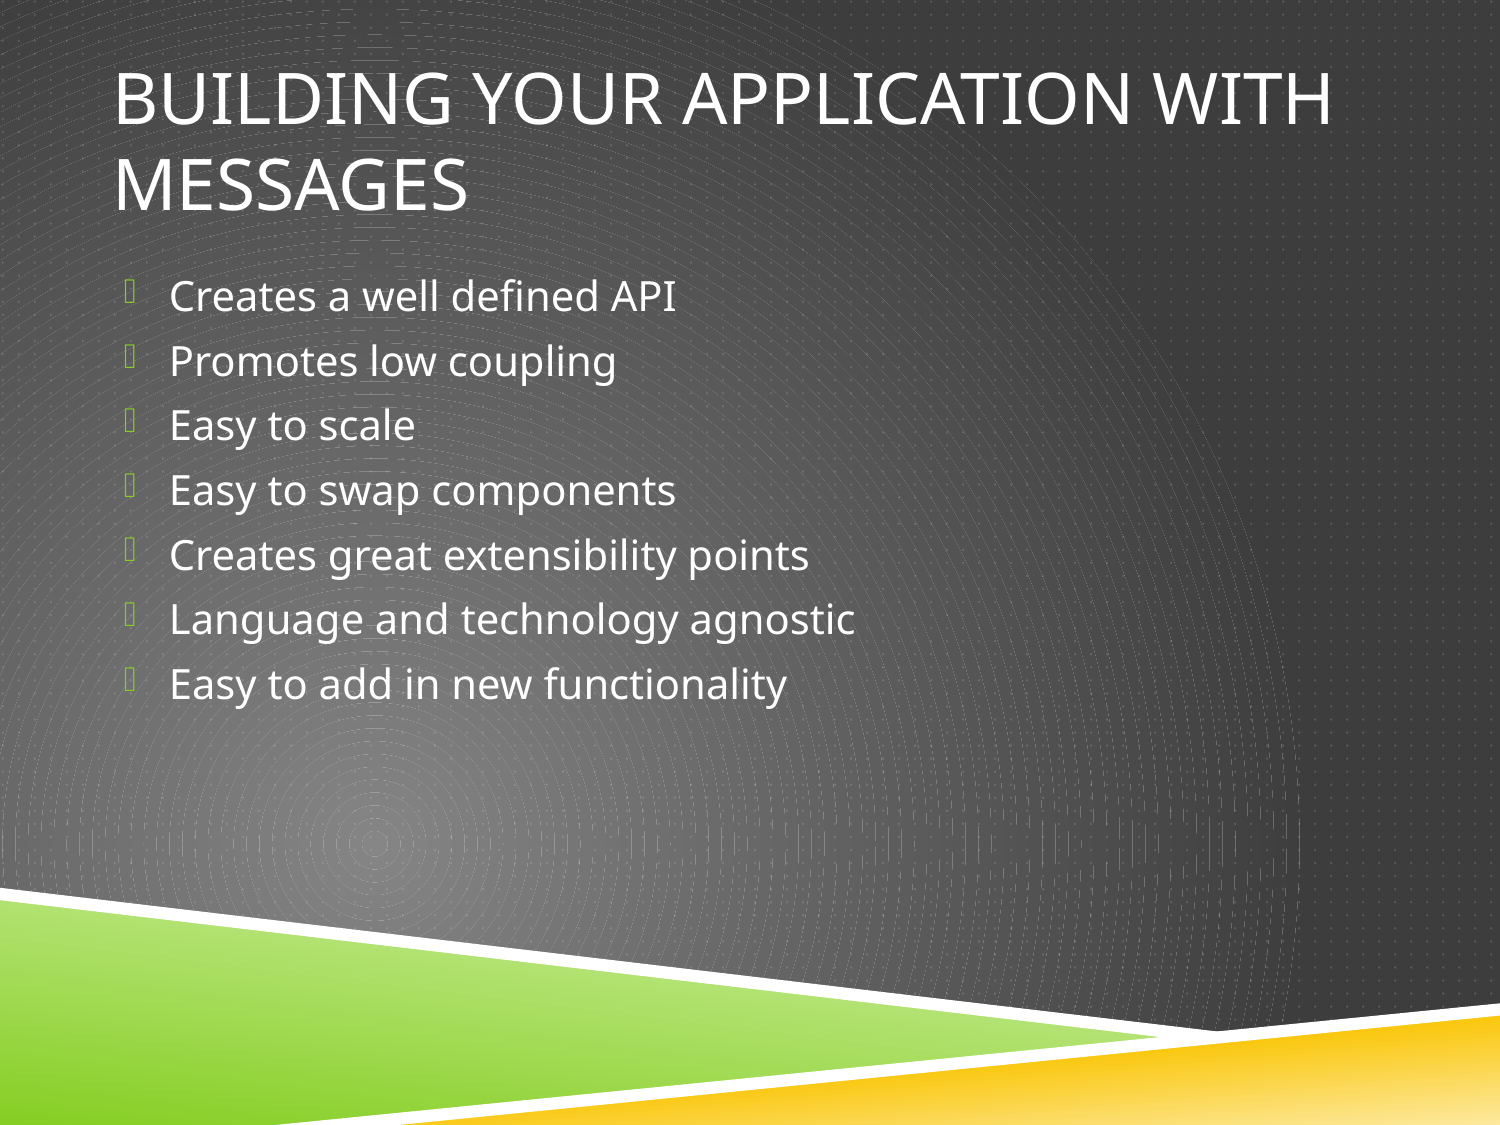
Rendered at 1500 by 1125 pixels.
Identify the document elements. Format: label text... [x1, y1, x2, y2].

title Building your application with messages [112, 45, 1388, 233]
list Creates a well defined API Promotes low coupling Easy to scale Easy to swap components Creates great extensibility points Language and technology agnostic Easy to add in new functionality [112, 262, 1388, 875]
